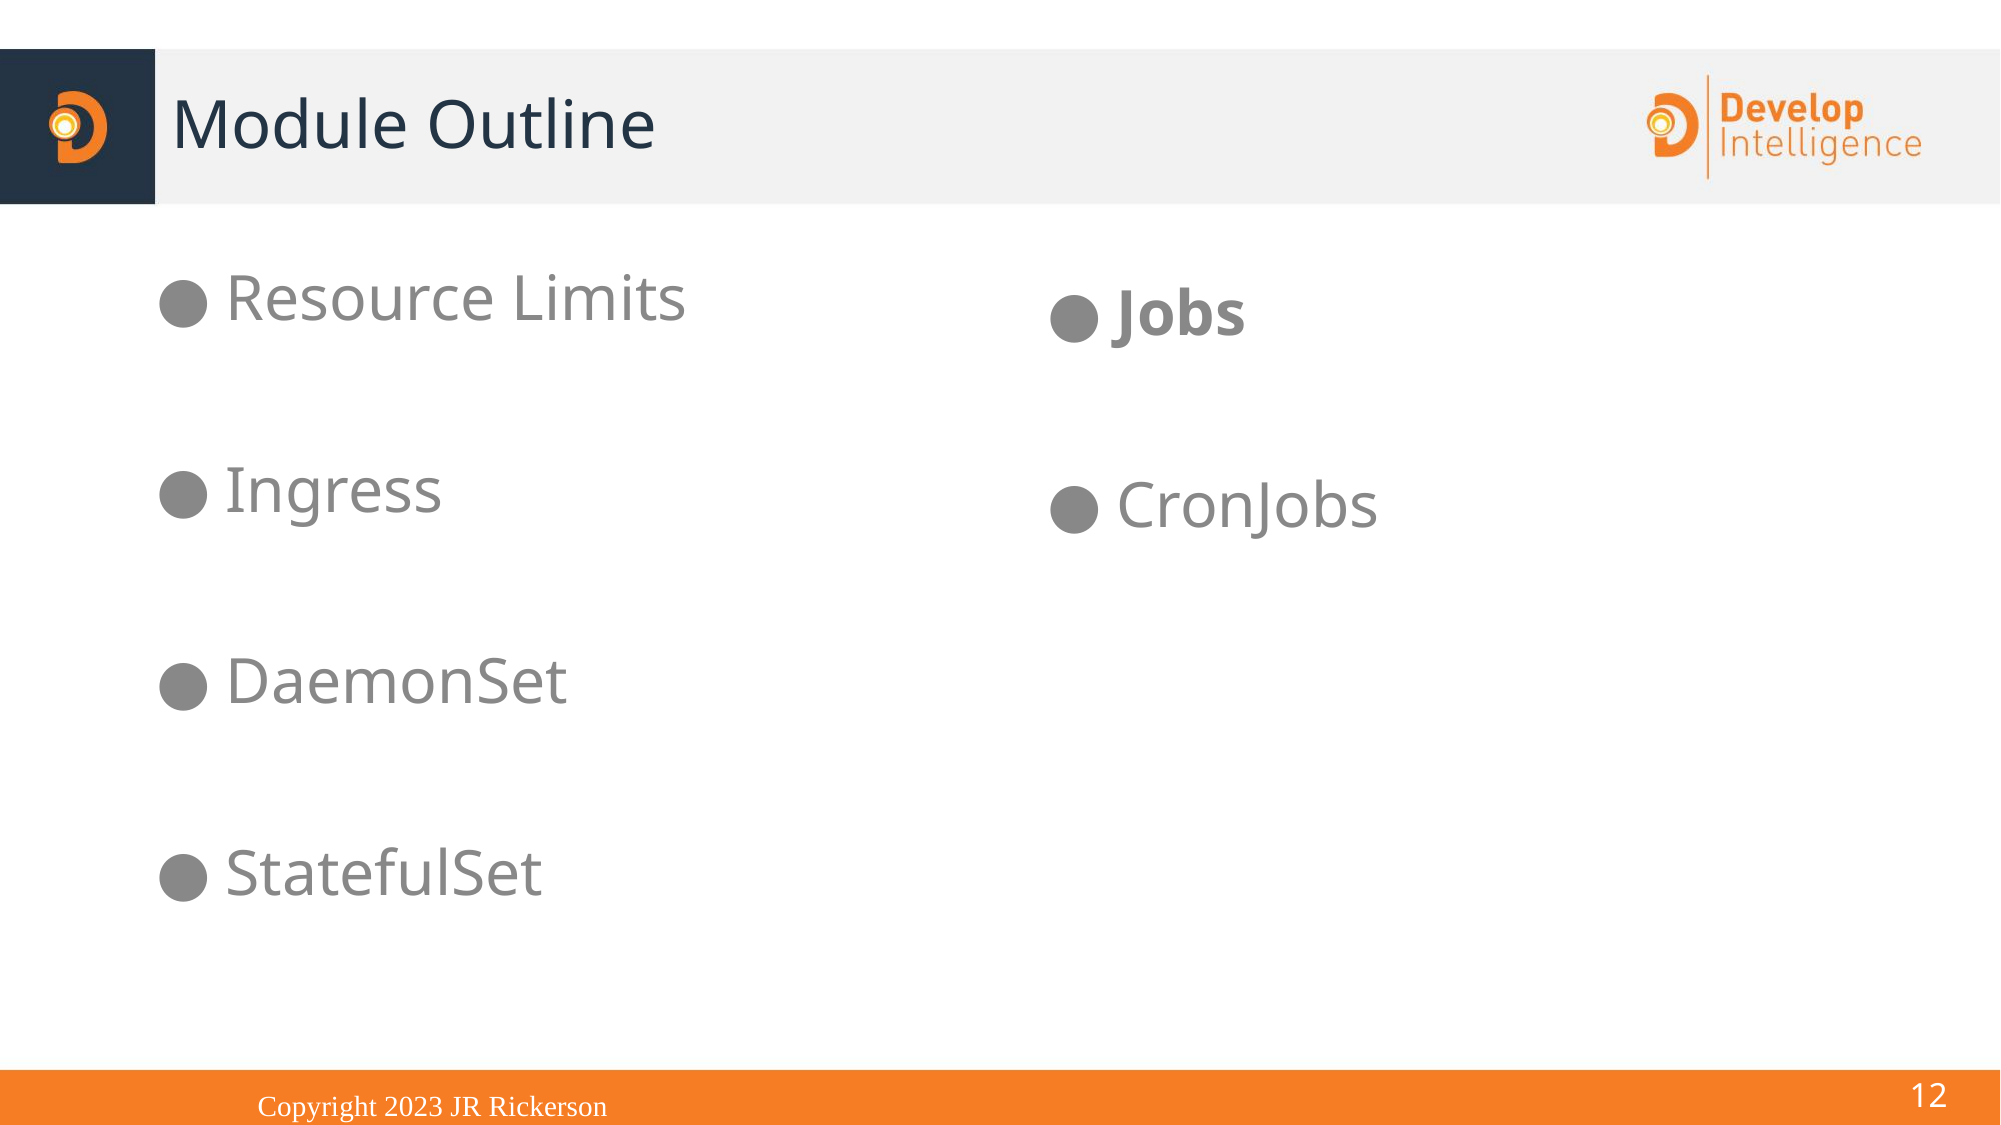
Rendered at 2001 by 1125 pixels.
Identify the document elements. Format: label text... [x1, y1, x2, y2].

title Module Outline [156, 53, 1999, 202]
slide_number <number> [1860, 1072, 1997, 1122]
list Jobs CronJobs [1026, 265, 1845, 1034]
footer Copyright 2023 JR Rickerson [116, 1087, 750, 1125]
list Resource Limits Ingress DaemonSet StatefulSet [135, 250, 954, 1104]
picture [0, 0, 2001, 1125]
